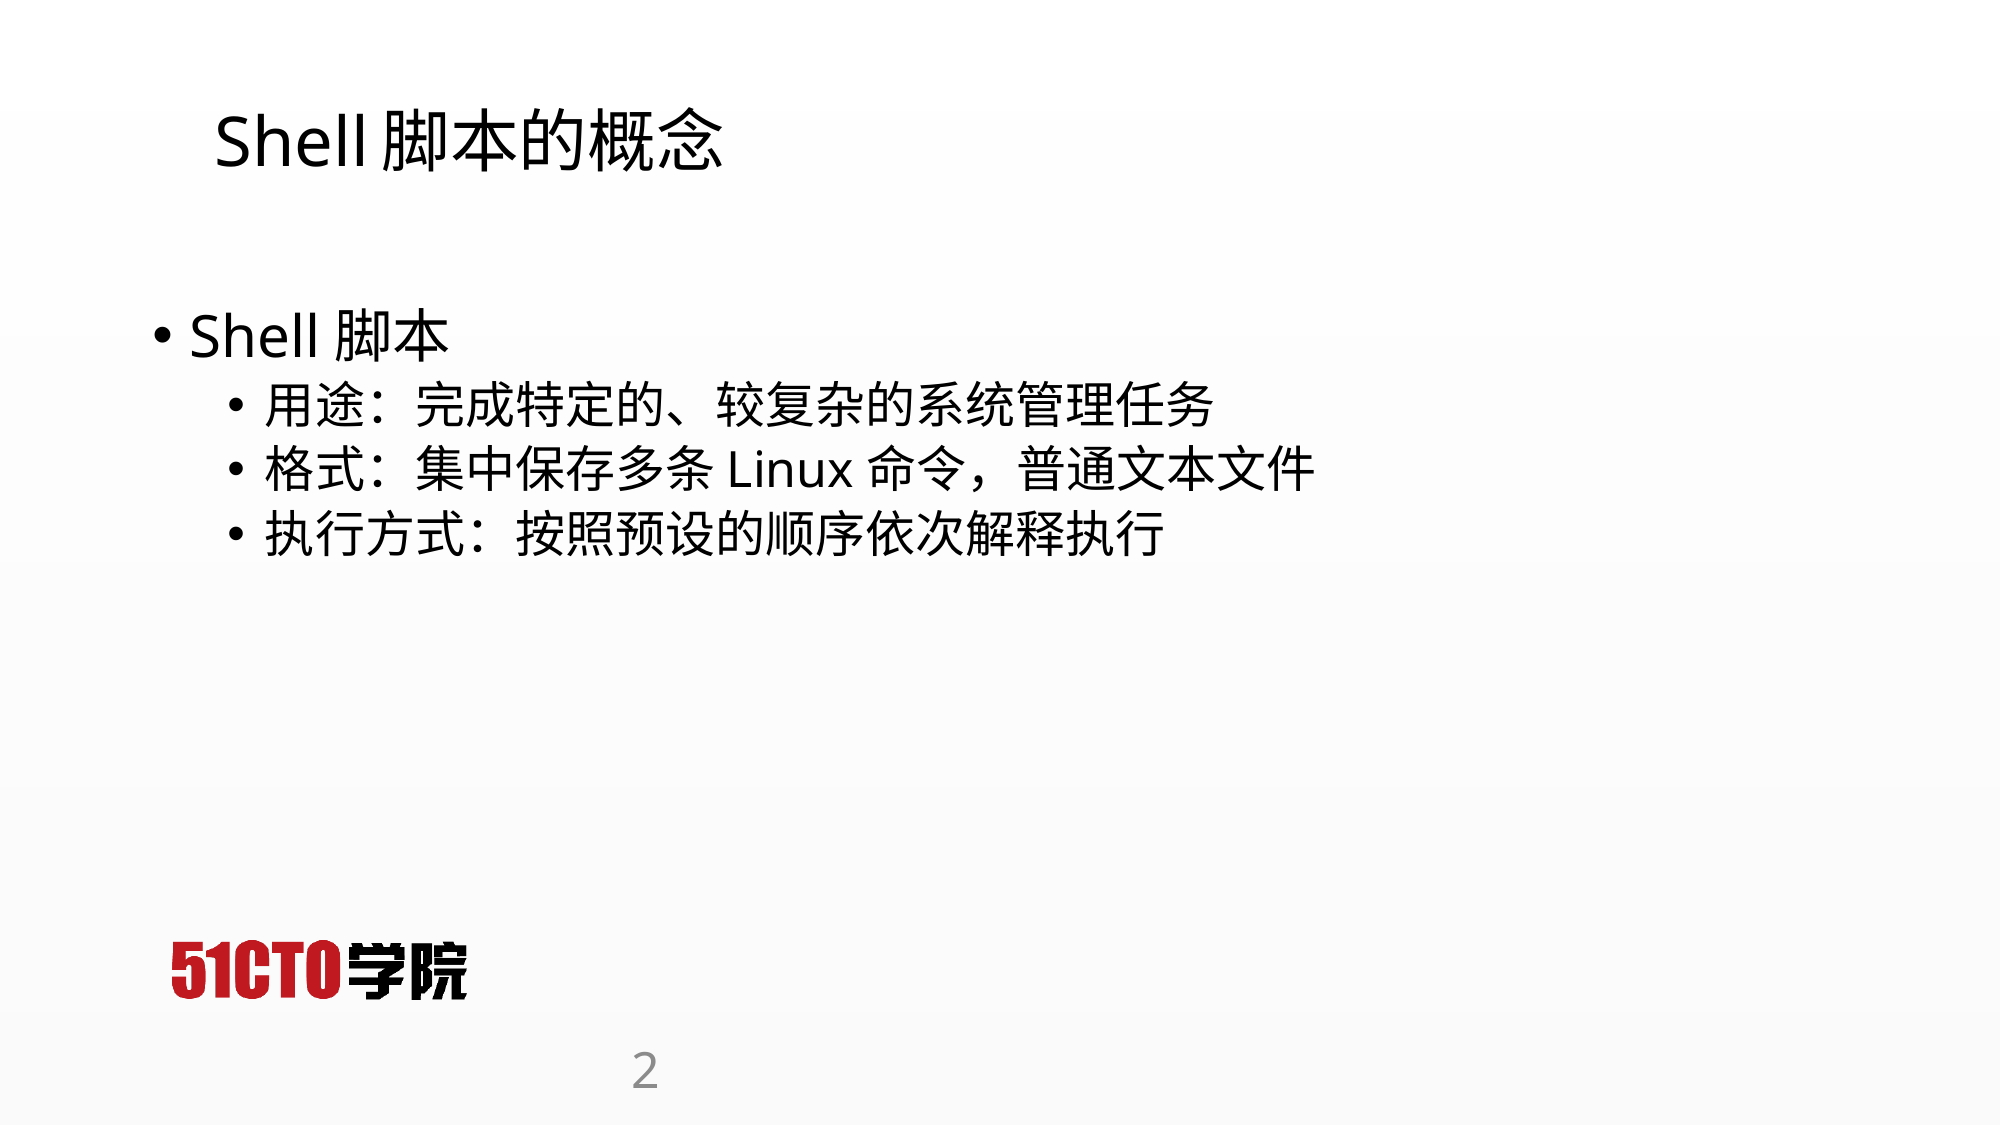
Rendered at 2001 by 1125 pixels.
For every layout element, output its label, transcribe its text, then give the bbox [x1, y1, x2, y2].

slide_number 2 [324, 1042, 675, 1103]
list Shell脚本 用途：完成特定的、较复杂的系统管理任务 格式：集中保存多条Linux命令，普通文本文件 执行方式：按照预设的顺序依次解释执行 [137, 299, 1863, 1014]
title Shell脚本的概念 [199, 99, 1151, 190]
